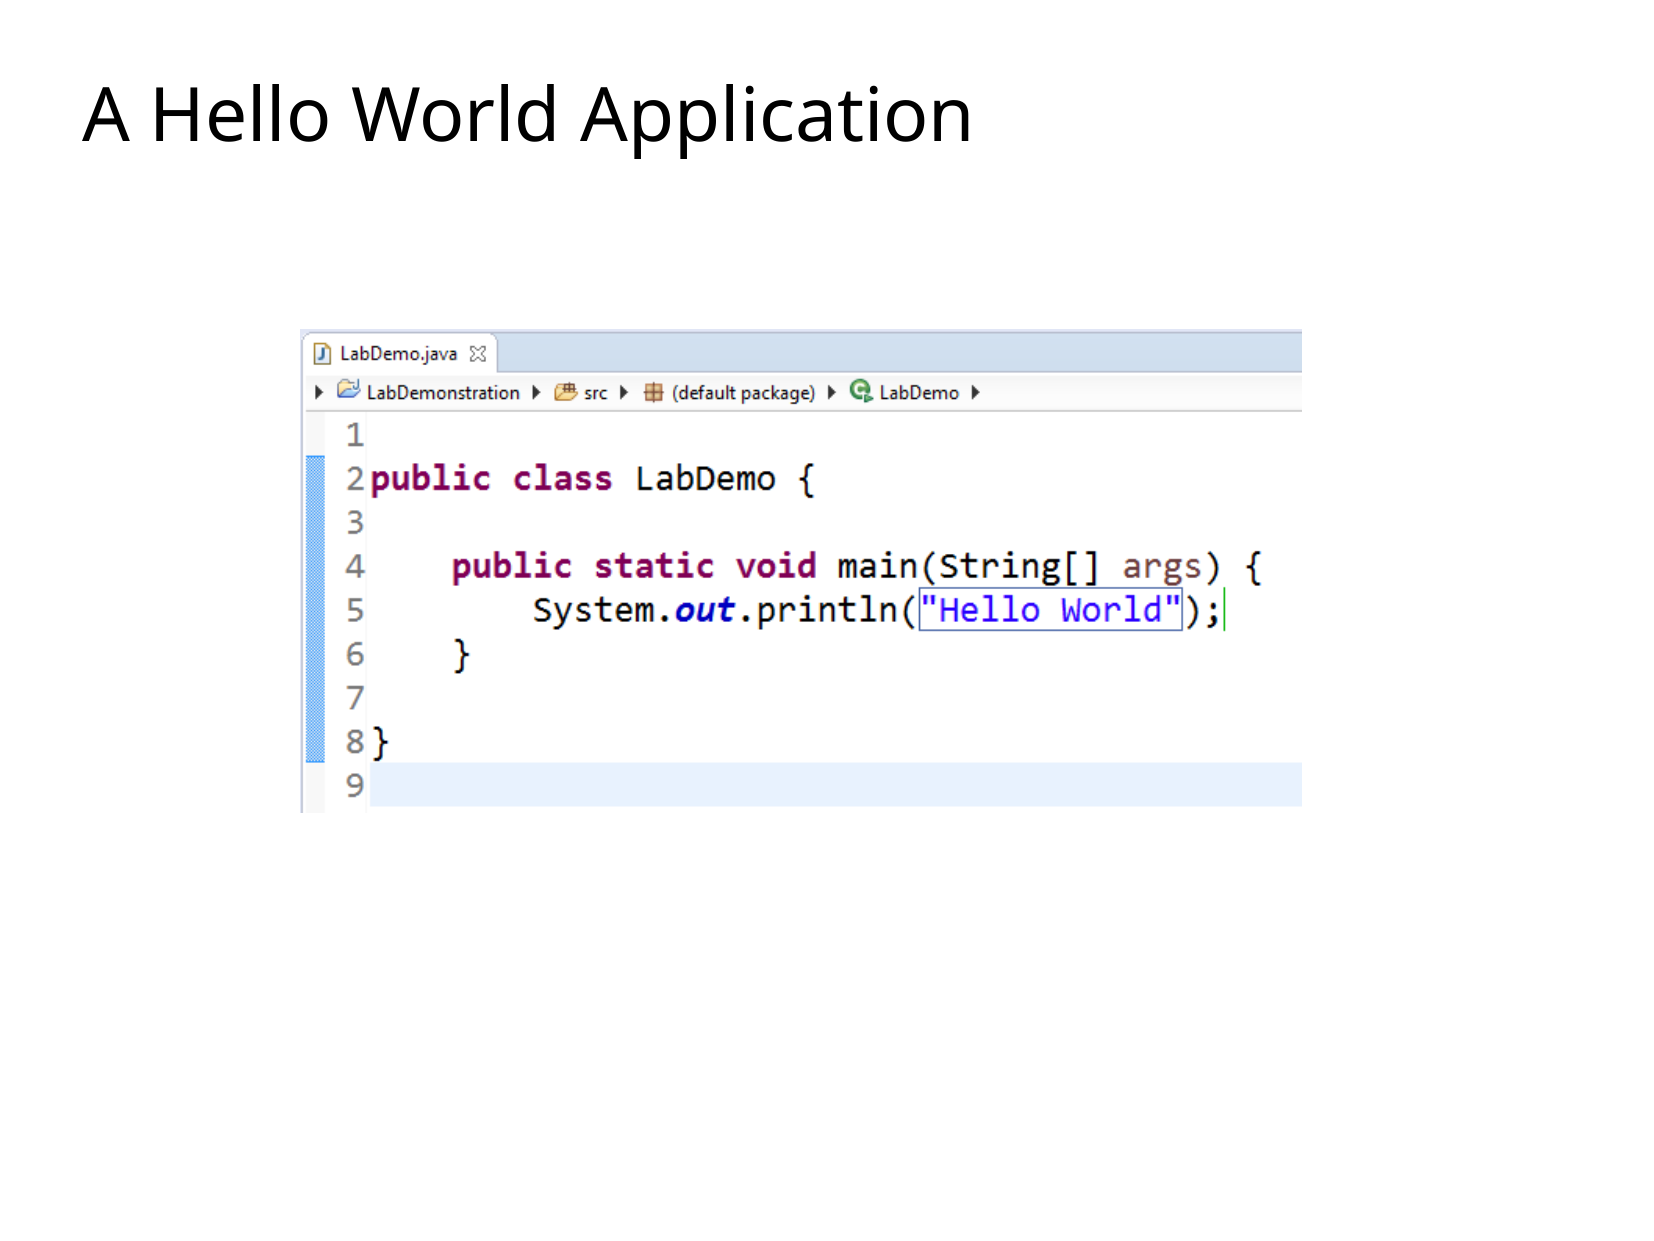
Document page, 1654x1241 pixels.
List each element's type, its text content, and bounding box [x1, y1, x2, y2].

picture [299, 329, 1302, 813]
title A Hello World Application [82, 11, 1590, 218]
